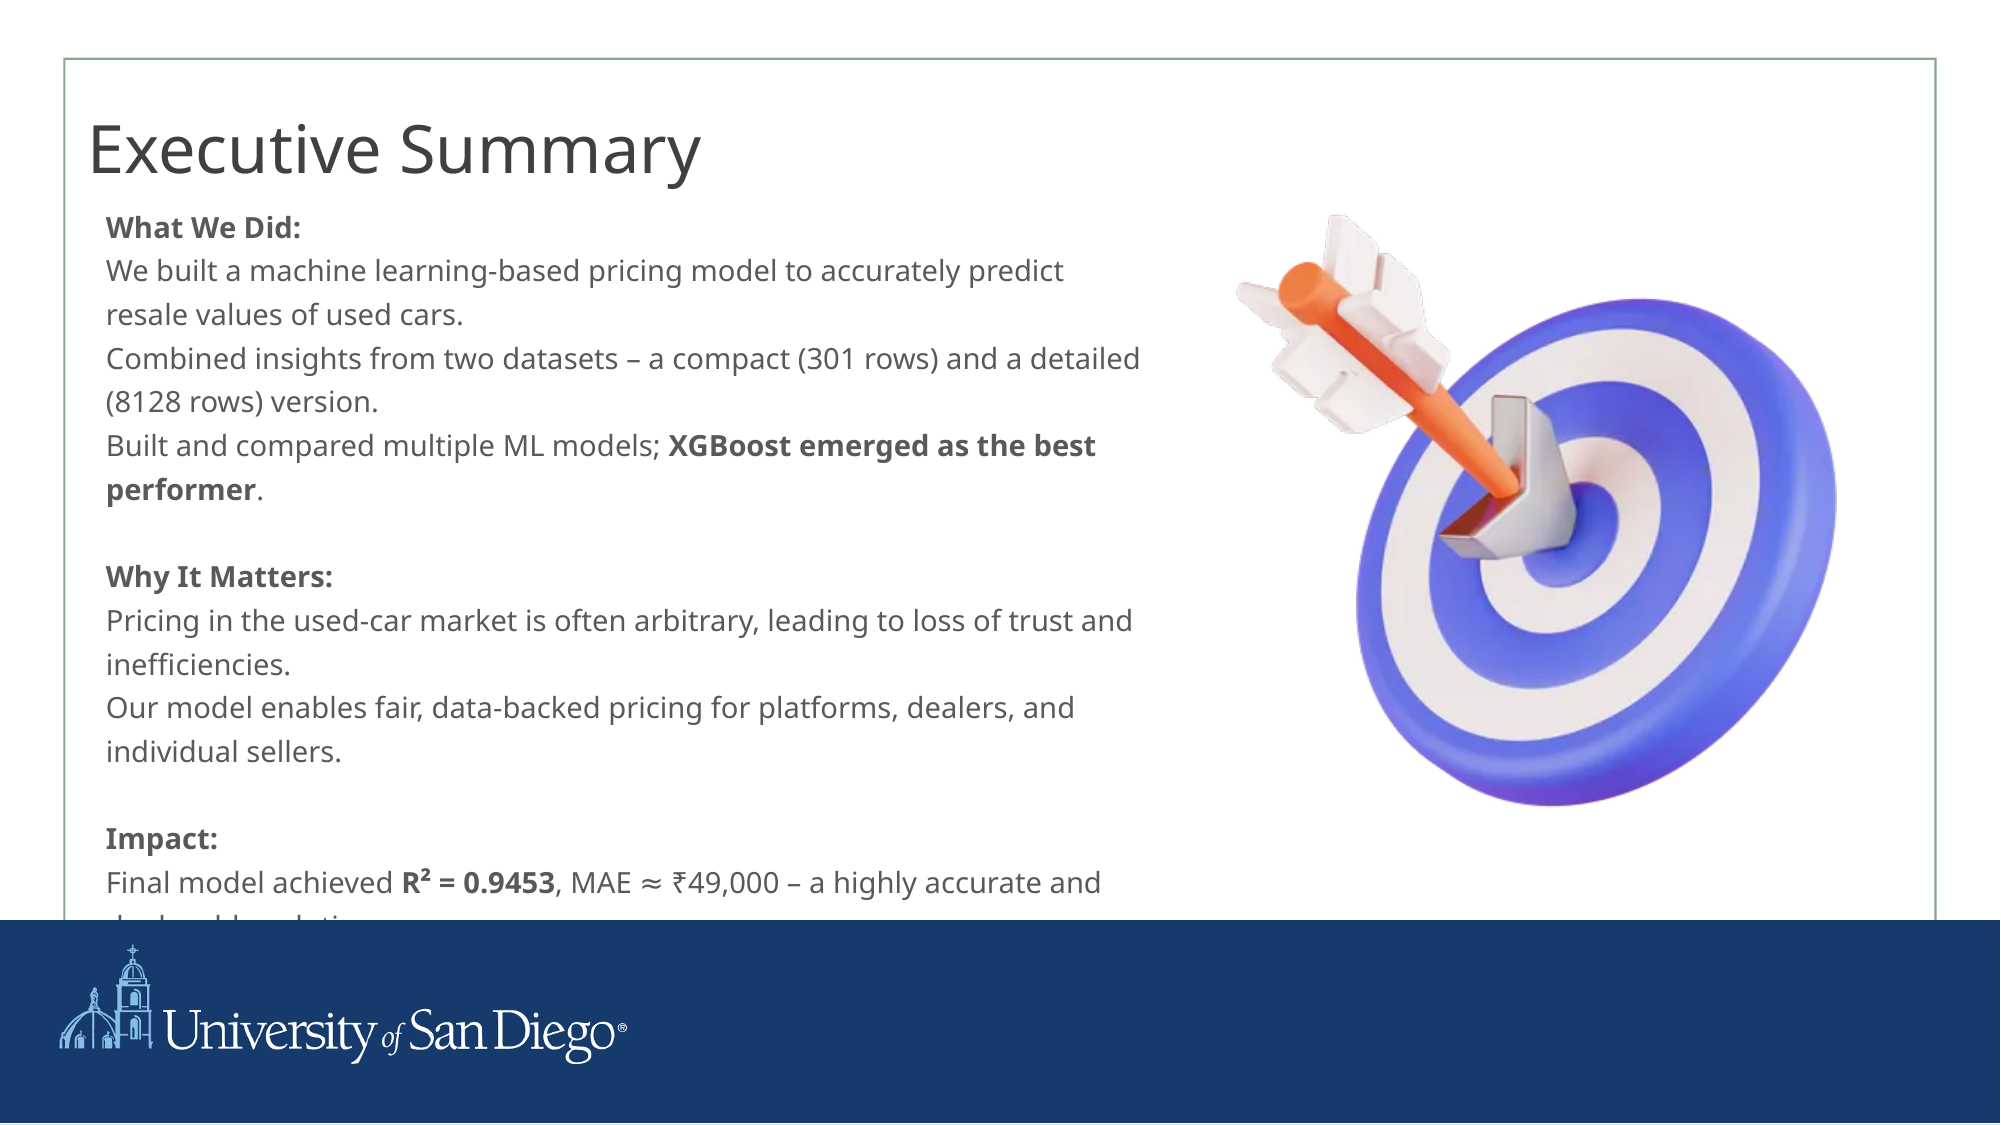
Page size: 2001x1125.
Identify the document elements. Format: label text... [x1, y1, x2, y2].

picture [0, 920, 2000, 1125]
picture [1215, 180, 1878, 843]
list What We Did: We built a machine learning-based pricing model to accurately predict resale values of used cars. Combined insights from two datasets – a compact (301 rows) and a detailed (8128 rows) version. Built and compared multiple ML models; XGBoost emerged as the best performer. Why It Matters: Pricing in the used-car market is often arbitrary, leading to loss of trust and inefficiencies. Our model enables fair, data-backed pricing for platforms, dealers, and individual sellers. Impact: Final model achieved R² = 0.9453, MAE ≈ ₹49,000 – a highly accurate and deployable solution. [90, 192, 1161, 920]
title Executive Summary [72, 23, 1000, 196]
